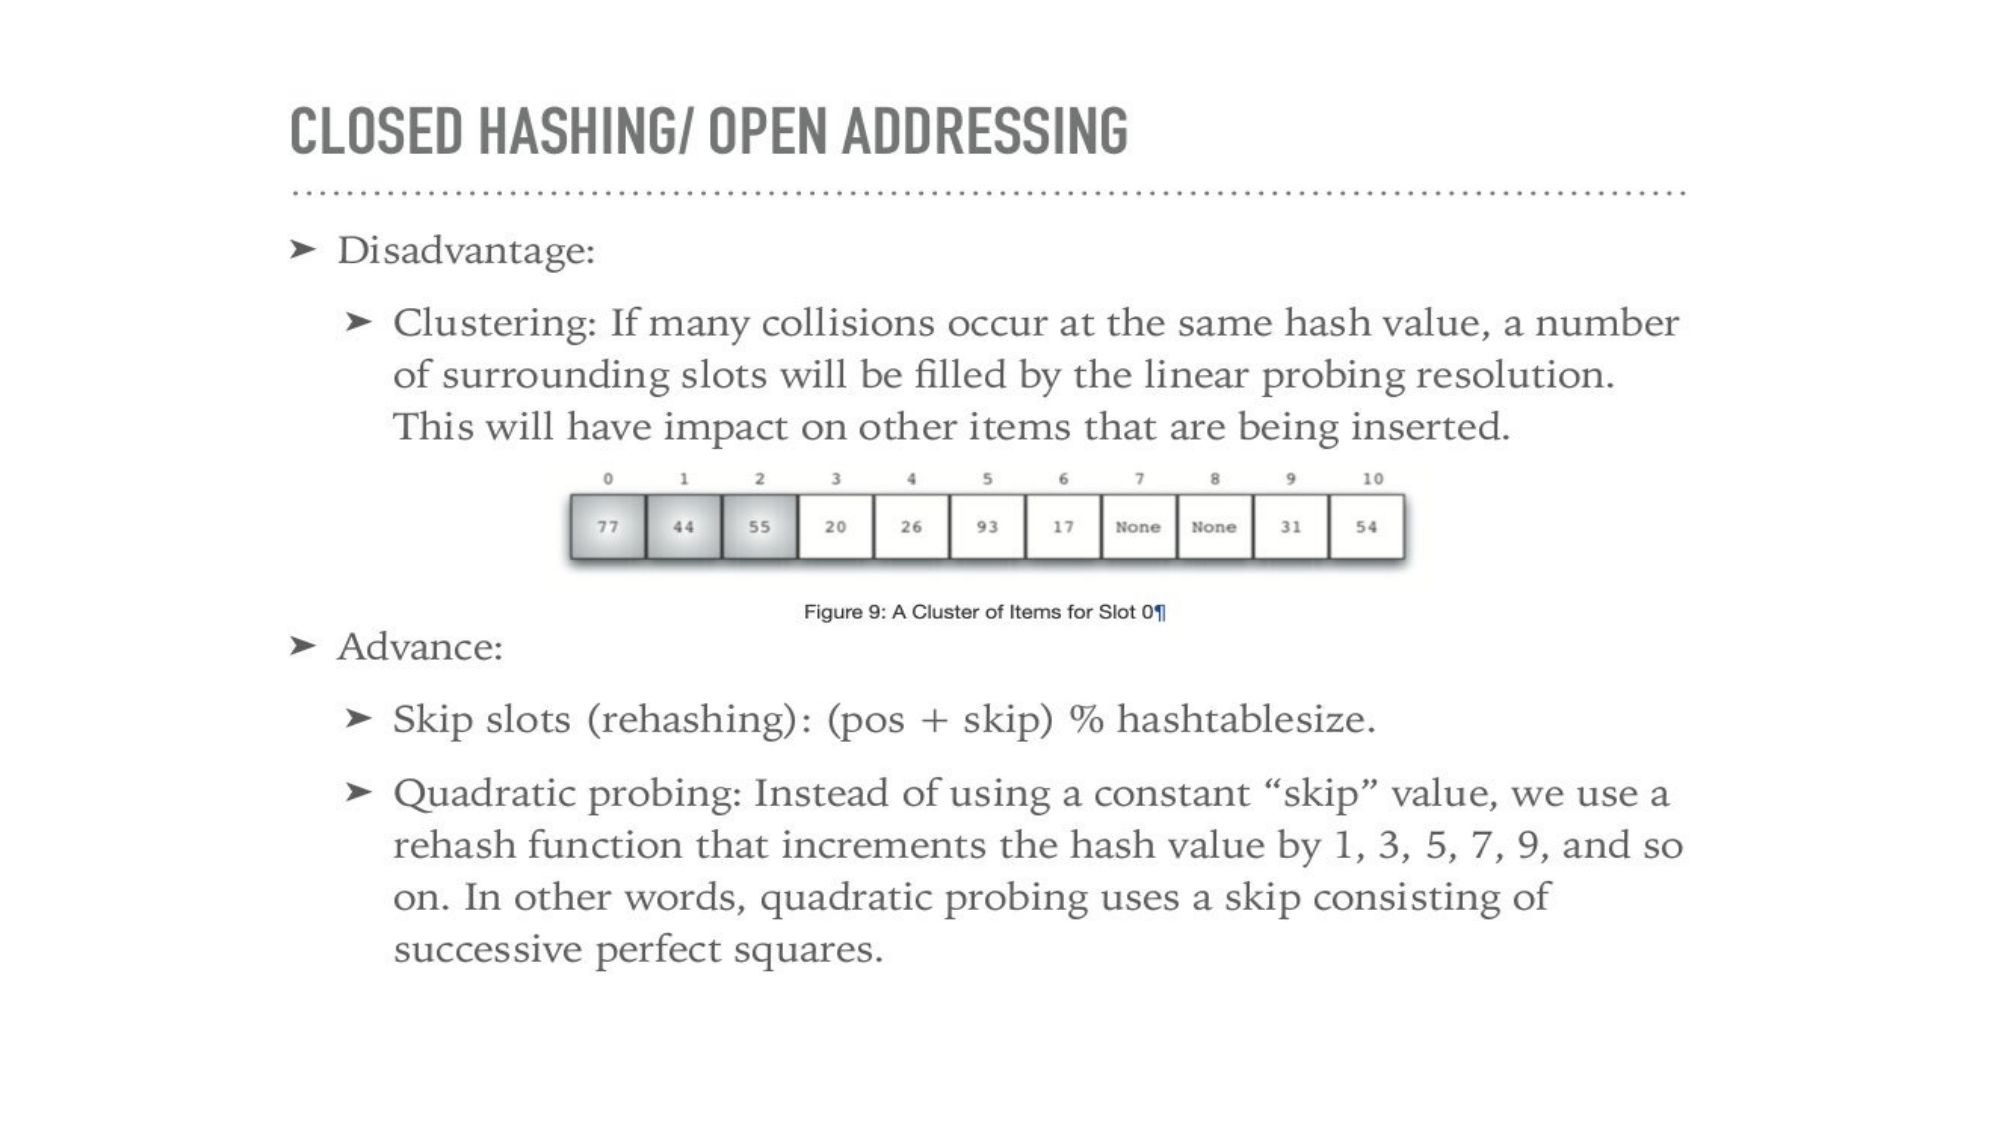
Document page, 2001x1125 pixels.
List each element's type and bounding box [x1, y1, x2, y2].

picture [215, 24, 1762, 1074]
